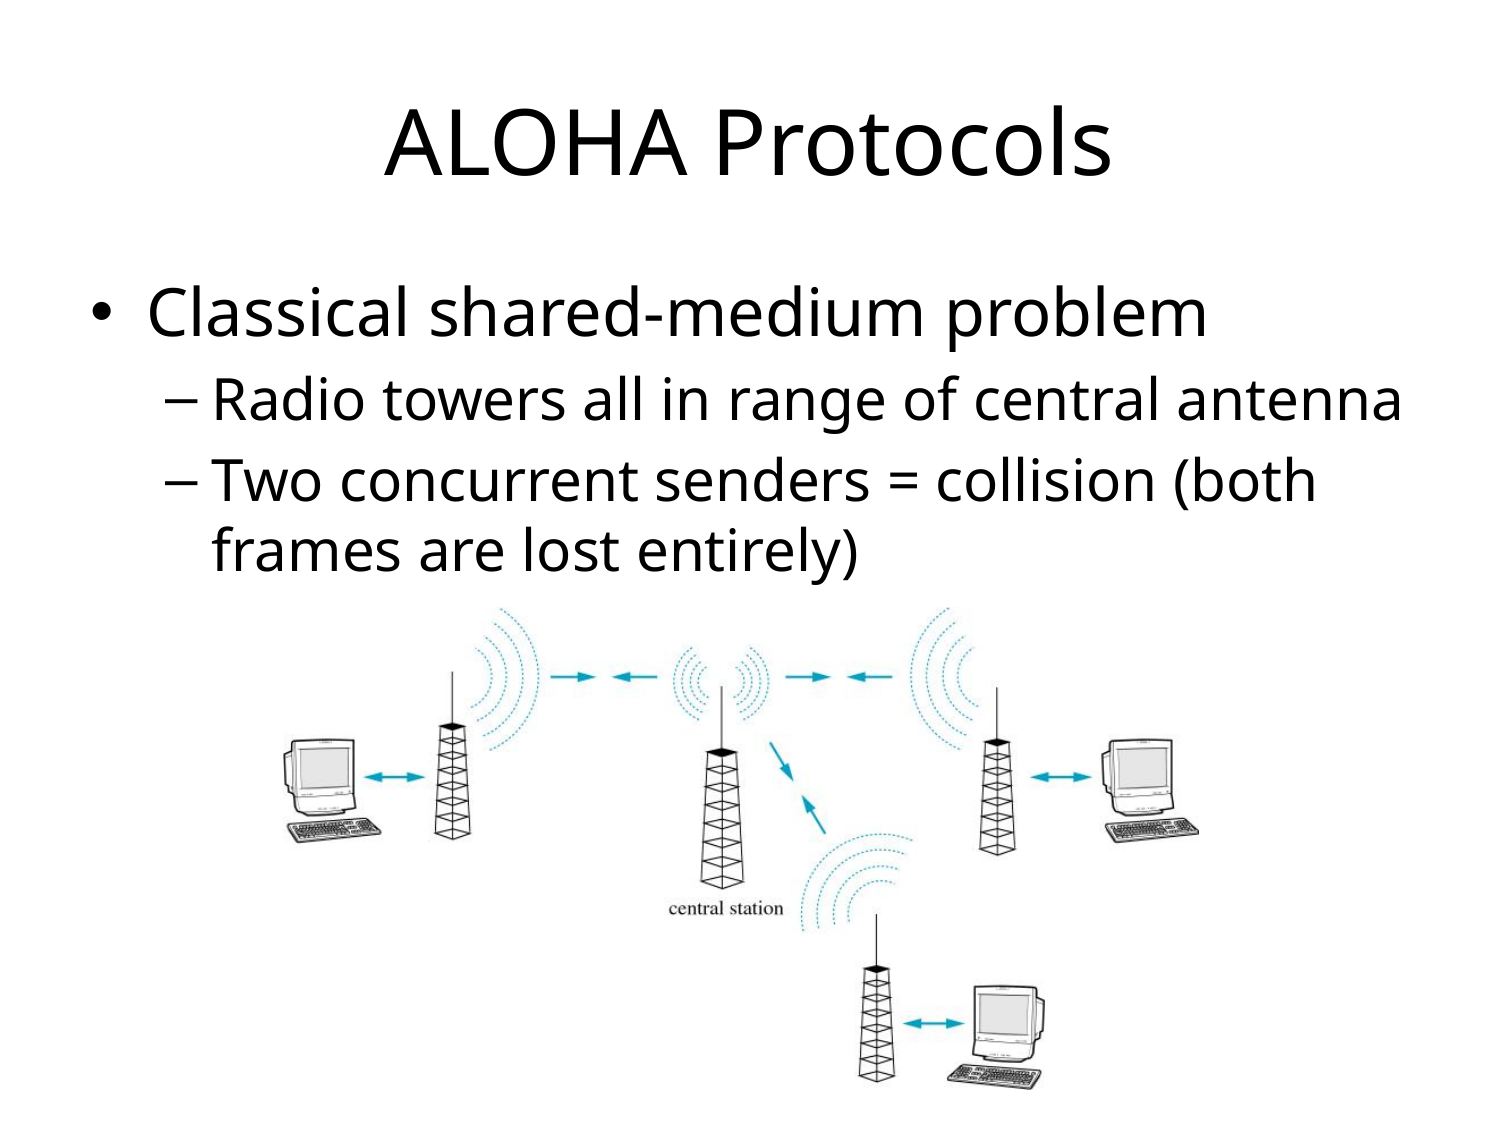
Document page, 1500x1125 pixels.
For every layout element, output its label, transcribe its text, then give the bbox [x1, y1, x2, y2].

picture [265, 607, 1200, 1091]
title ALOHA Protocols [75, 45, 1425, 233]
list Classical shared-medium problem Radio towers all in range of central antenna Two concurrent senders = collision (both frames are lost entirely) [75, 262, 1425, 1005]
